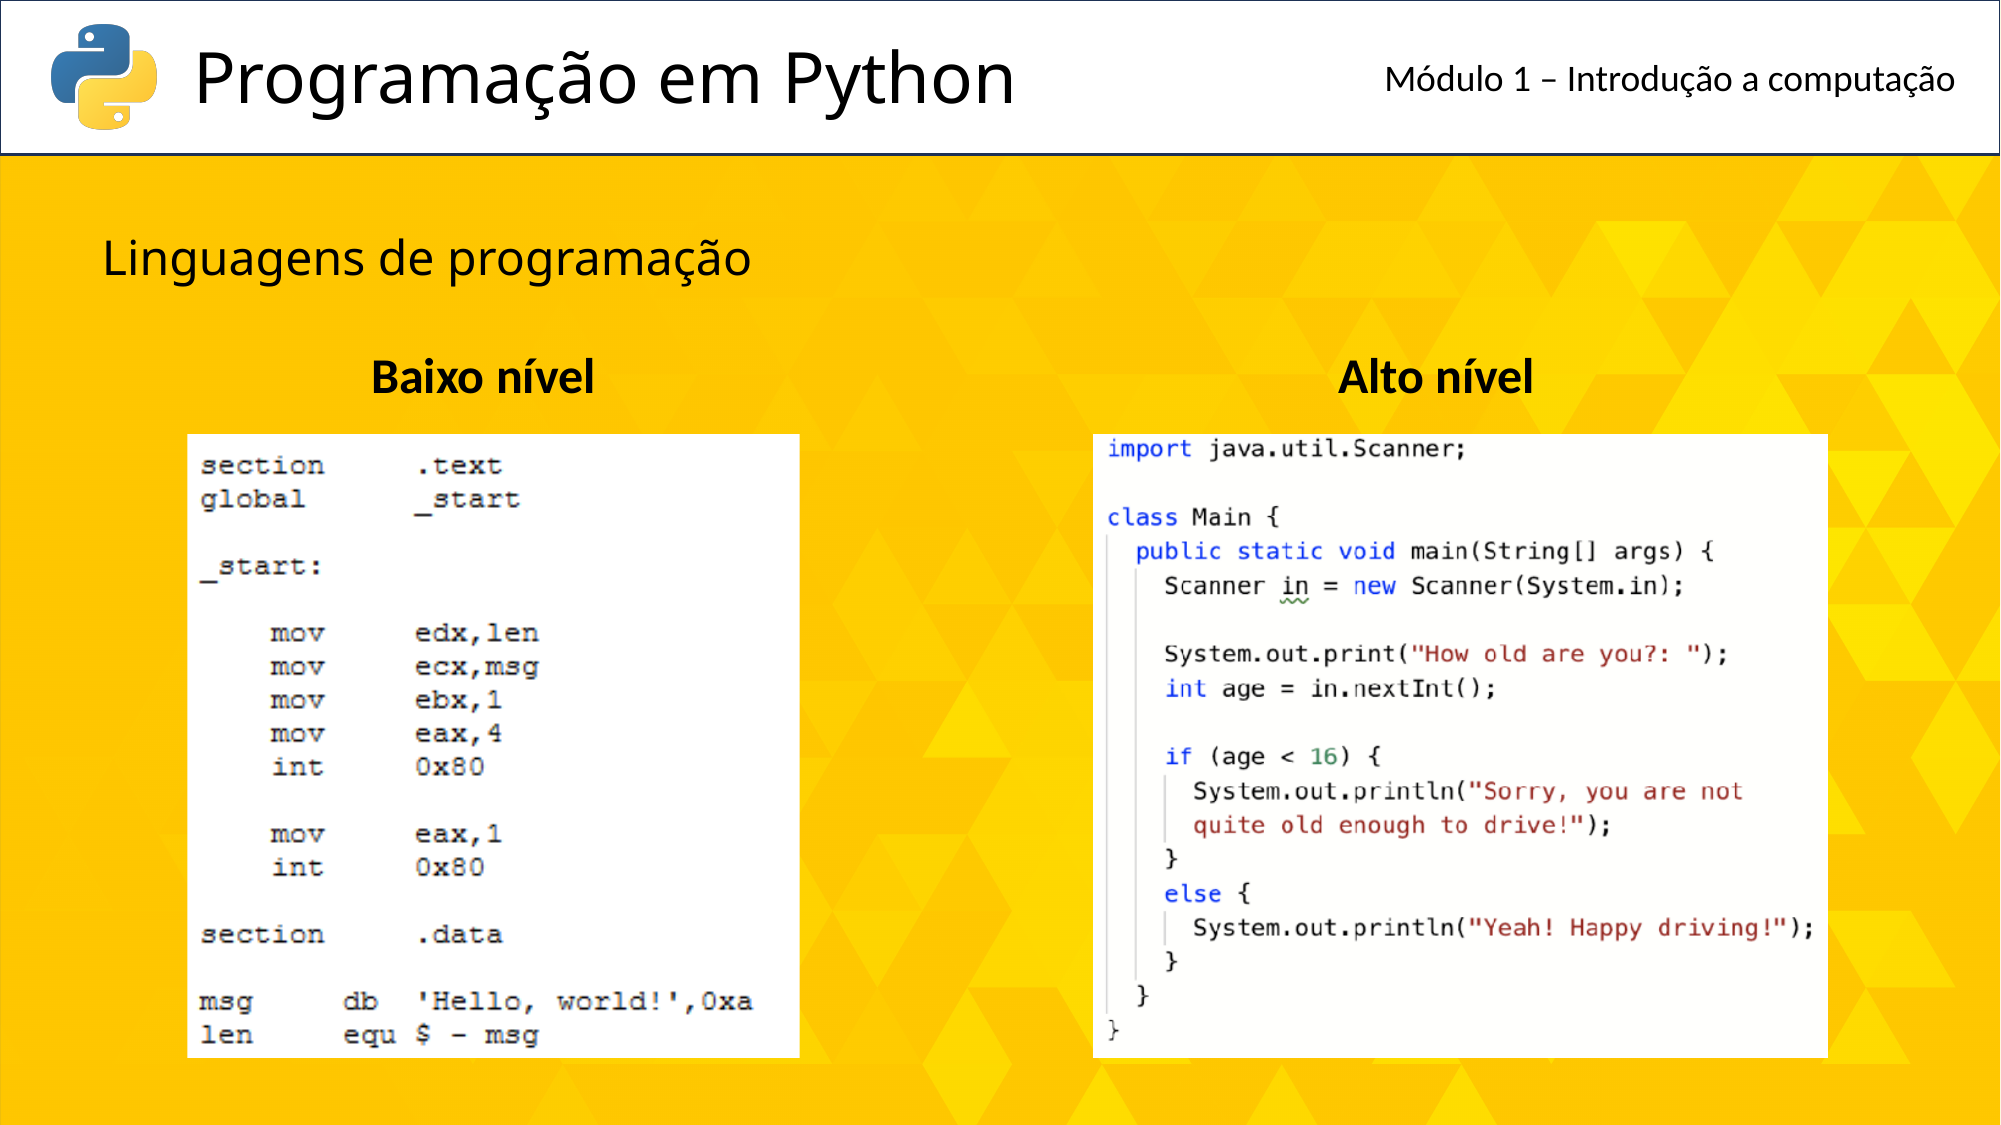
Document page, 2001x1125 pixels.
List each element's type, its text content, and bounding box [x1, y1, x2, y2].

title Programação em Python [178, 24, 1822, 126]
text_box Linguagens de programação [86, 211, 1349, 300]
text_box Baixo nível [356, 335, 631, 411]
picture [0, 0, 2001, 1125]
text_box [0, 0, 2000, 156]
text_box Alto nível [1323, 335, 1598, 411]
picture [51, 24, 157, 130]
text_box Módulo 1 – Introdução a computação [1369, 0, 1978, 107]
